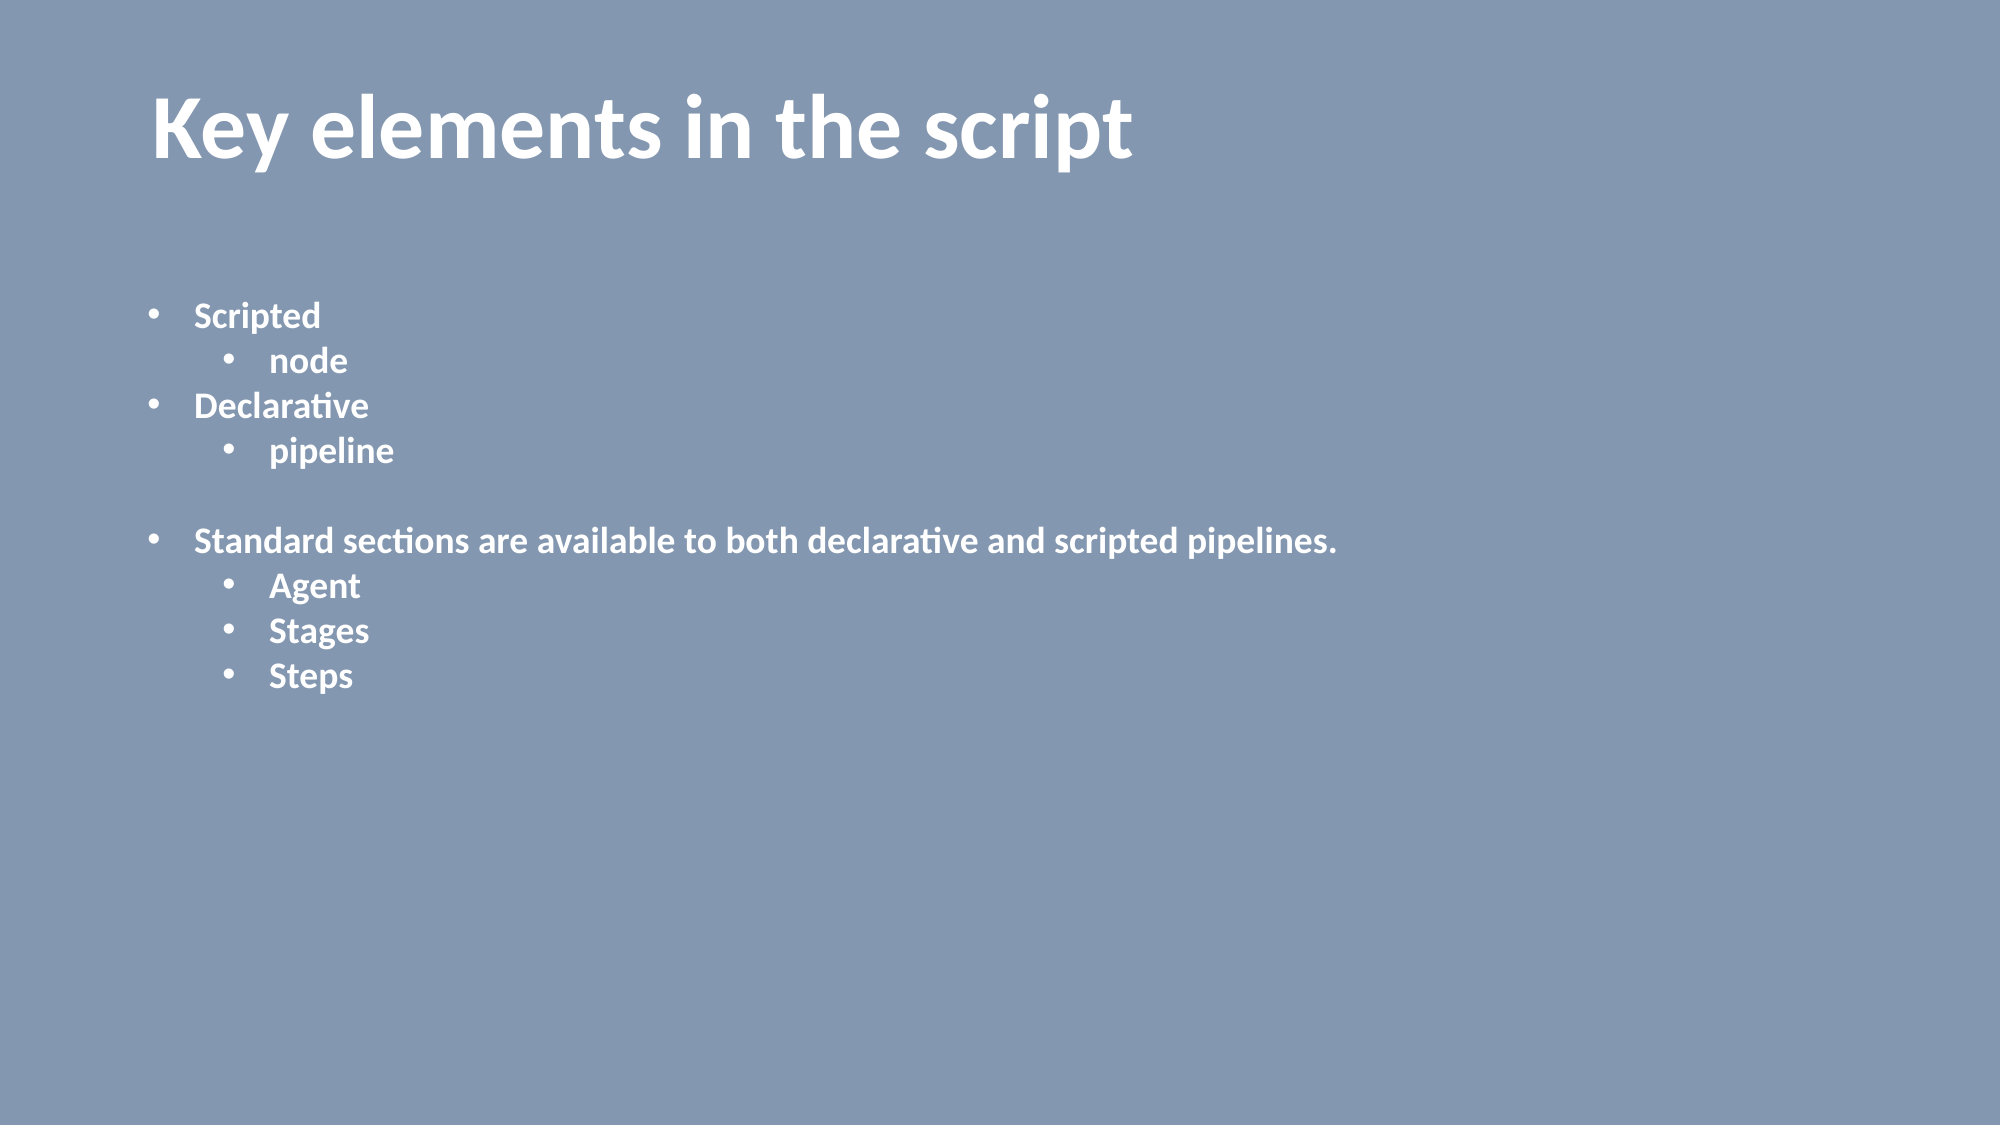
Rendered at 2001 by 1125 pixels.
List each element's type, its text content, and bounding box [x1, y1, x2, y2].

title Key elements in the script [137, 59, 1863, 199]
text_box Scripted node Declarative pipeline Standard sections are available to both declarative and scripted pipelines. Agent Stages Steps [132, 283, 1874, 703]
